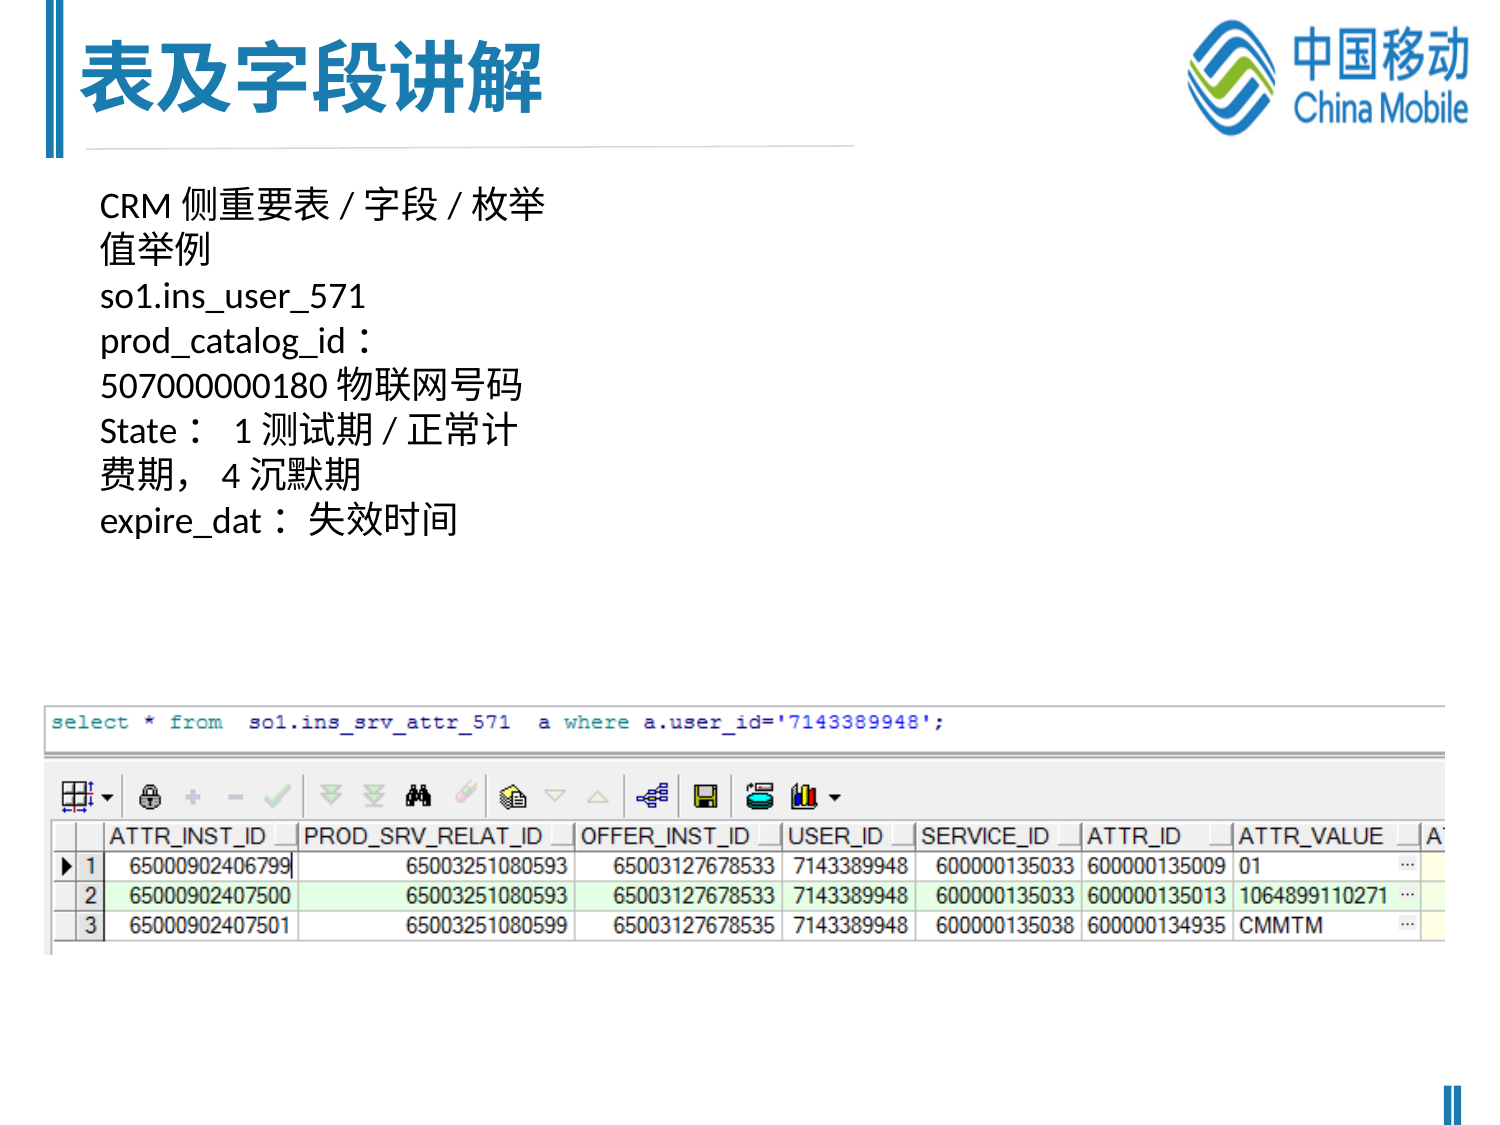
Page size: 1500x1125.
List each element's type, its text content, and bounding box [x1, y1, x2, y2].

text_box 表及字段讲解 [63, 21, 869, 130]
text_box CRM侧重要表/字段/枚举值举例 so1.ins_user_571 prod_catalog_id：507000000180物联网号码 State：1测试期/正常计费期，4沉默期 expire_dat：失效时间 [85, 174, 561, 684]
picture [41, 703, 1445, 955]
picture [1170, 1, 1493, 158]
